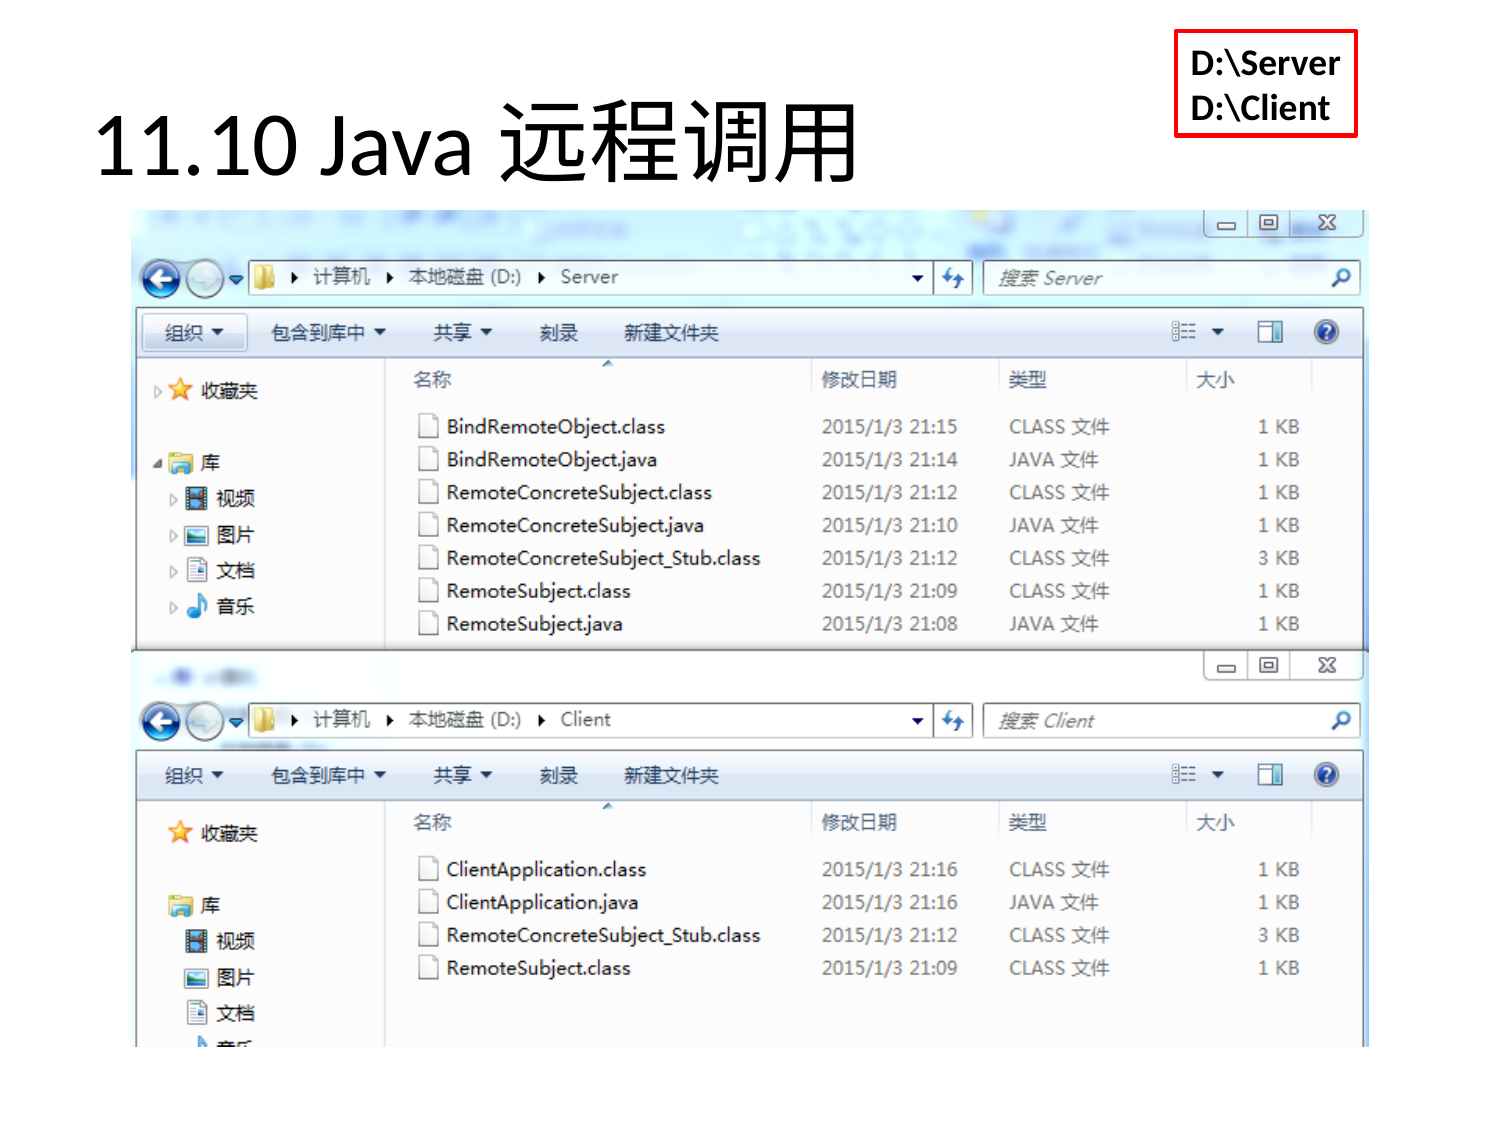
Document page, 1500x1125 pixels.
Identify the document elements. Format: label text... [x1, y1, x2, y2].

picture [131, 210, 1369, 1048]
text_box D:\Server D:\Client [1175, 30, 1356, 136]
title 11.10 Java远程调用 [75, 45, 1425, 233]
